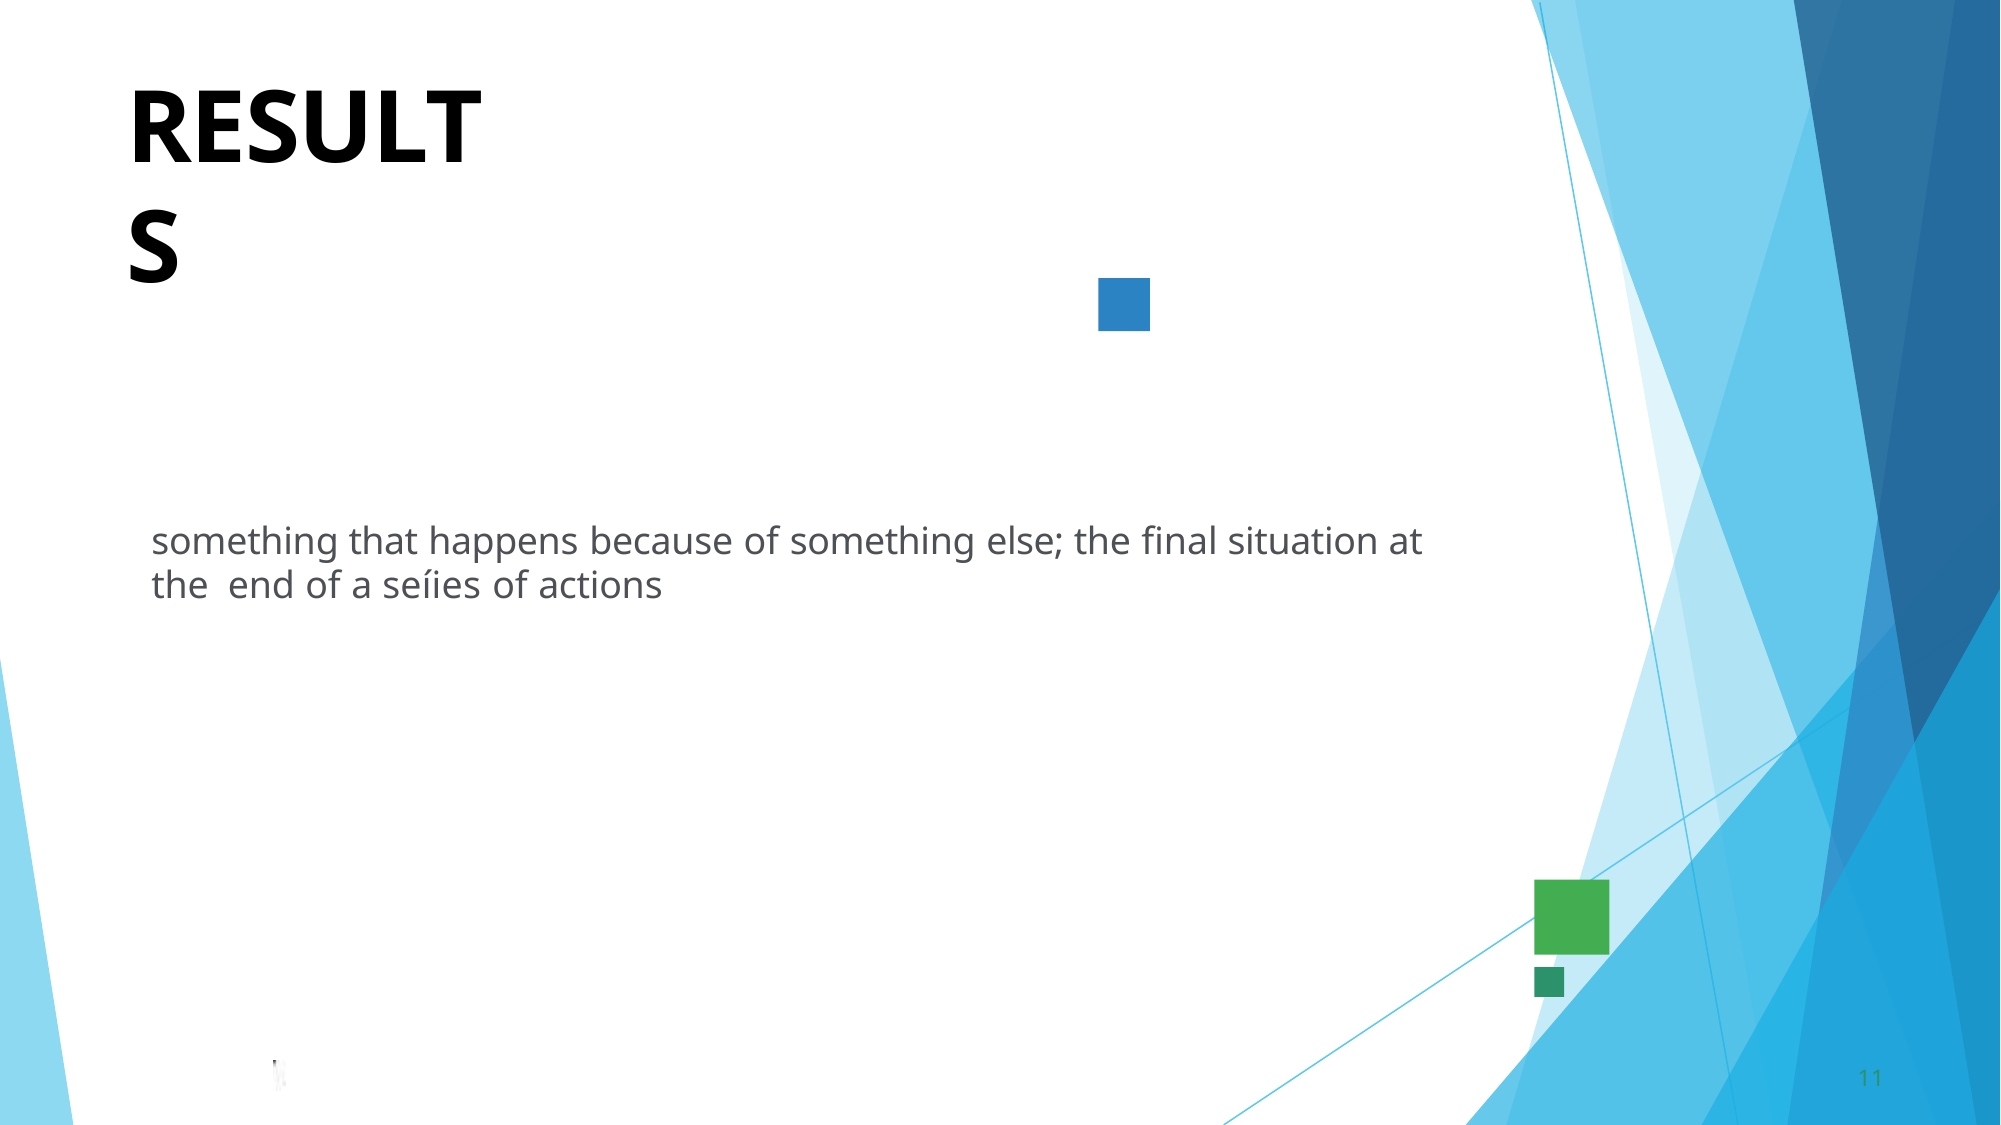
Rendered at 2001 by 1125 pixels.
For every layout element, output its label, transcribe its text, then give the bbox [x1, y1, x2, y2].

title RESULTS [124, 60, 523, 303]
text_box 10 [1851, 1062, 1889, 1095]
text_box [1534, 967, 1565, 997]
picture [273, 1060, 287, 1091]
text_box [1098, 278, 1150, 332]
text_box something that happens because of something else; the final situation at the end of a seíies of actions [149, 514, 1427, 607]
text_box [1534, 879, 1610, 955]
